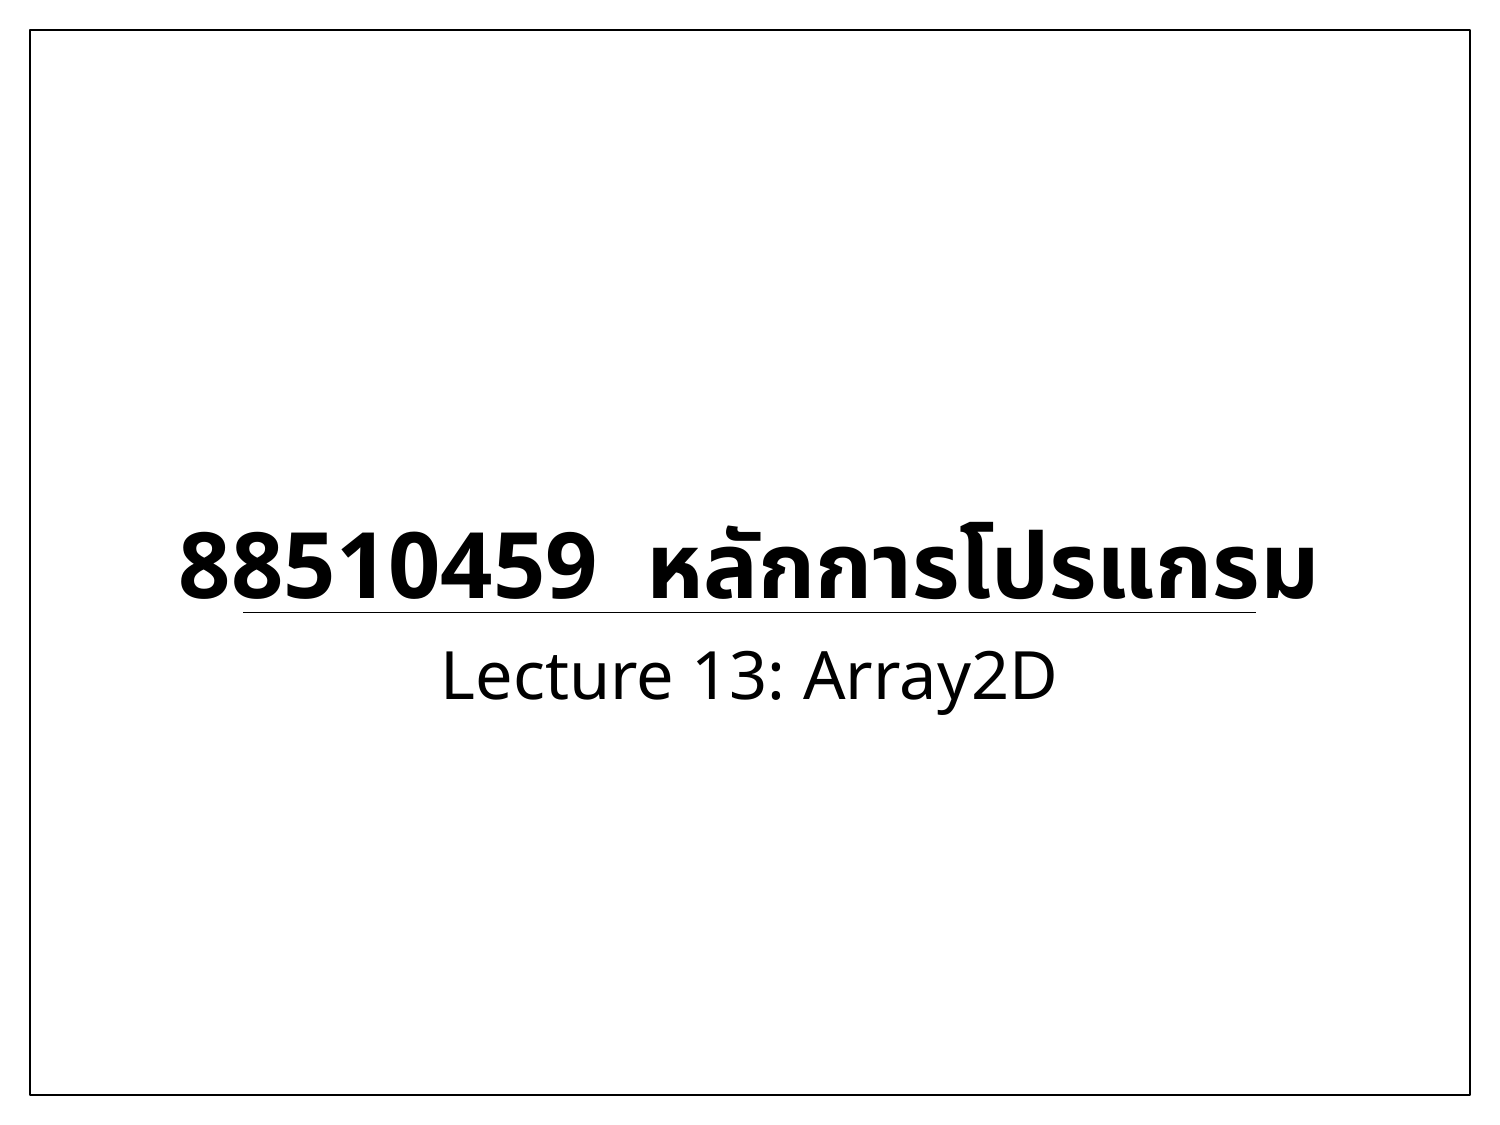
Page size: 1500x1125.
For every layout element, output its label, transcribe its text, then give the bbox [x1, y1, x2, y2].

subtitle Lecture 13: Array2D [210, 634, 1289, 863]
title 88510459 หลักการโปรแกรม [136, 144, 1363, 625]
